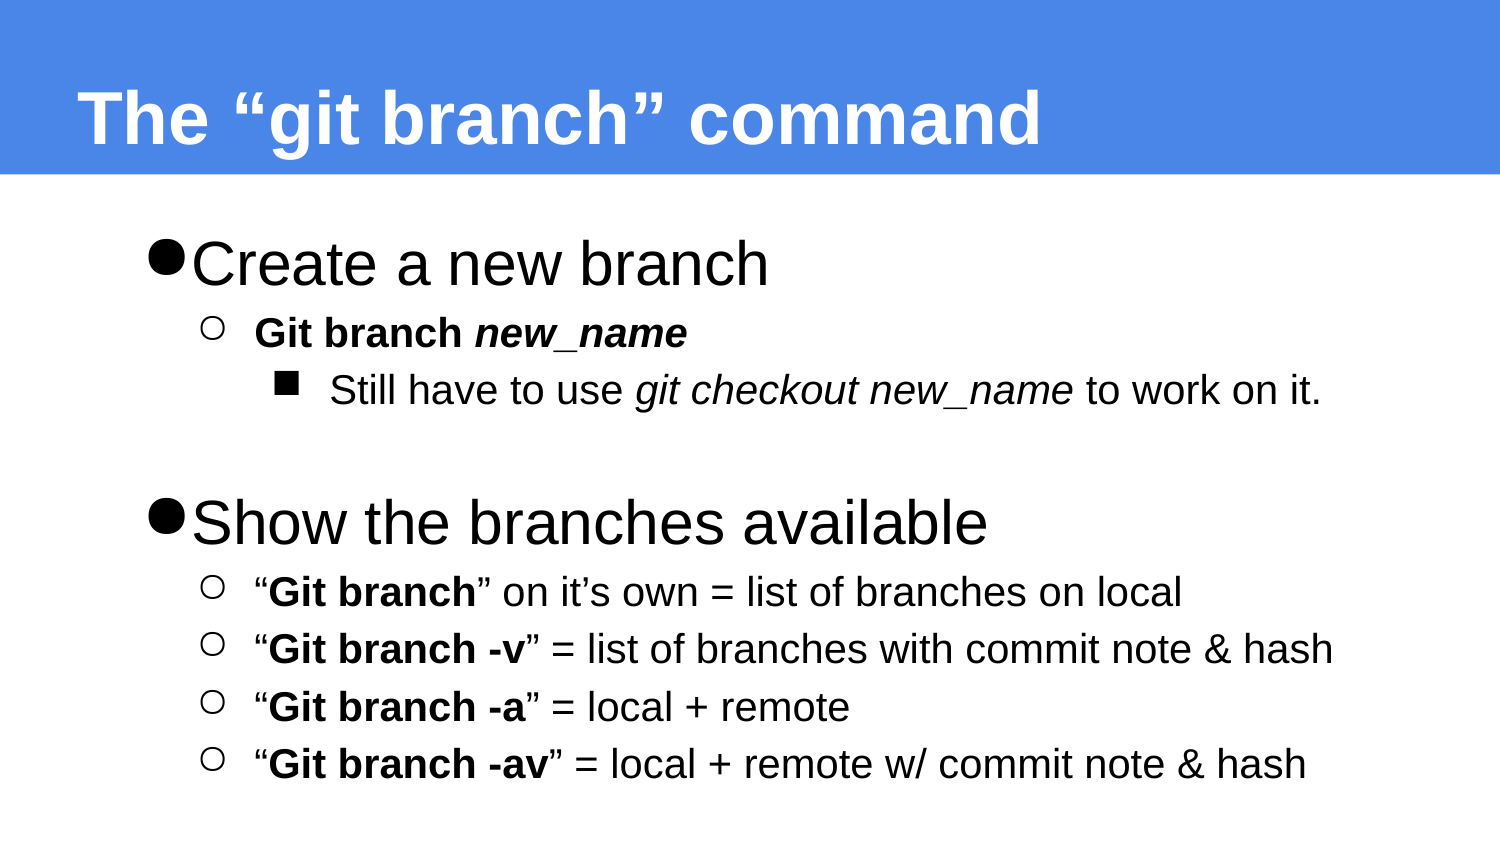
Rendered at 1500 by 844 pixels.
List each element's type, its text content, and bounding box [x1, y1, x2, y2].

subtitle Create a new branch Git branch new_name Still have to use git checkout new_name to work on it. Show the branches available “Git branch” on it’s own = list of branches on local “Git branch -v” = list of branches with commit note & hash “Git branch -a” = local + remote “Git branch -av” = local + remote w/ commit note & hash [89, 196, 1365, 647]
title The “git branch” command [0, 0, 1500, 175]
